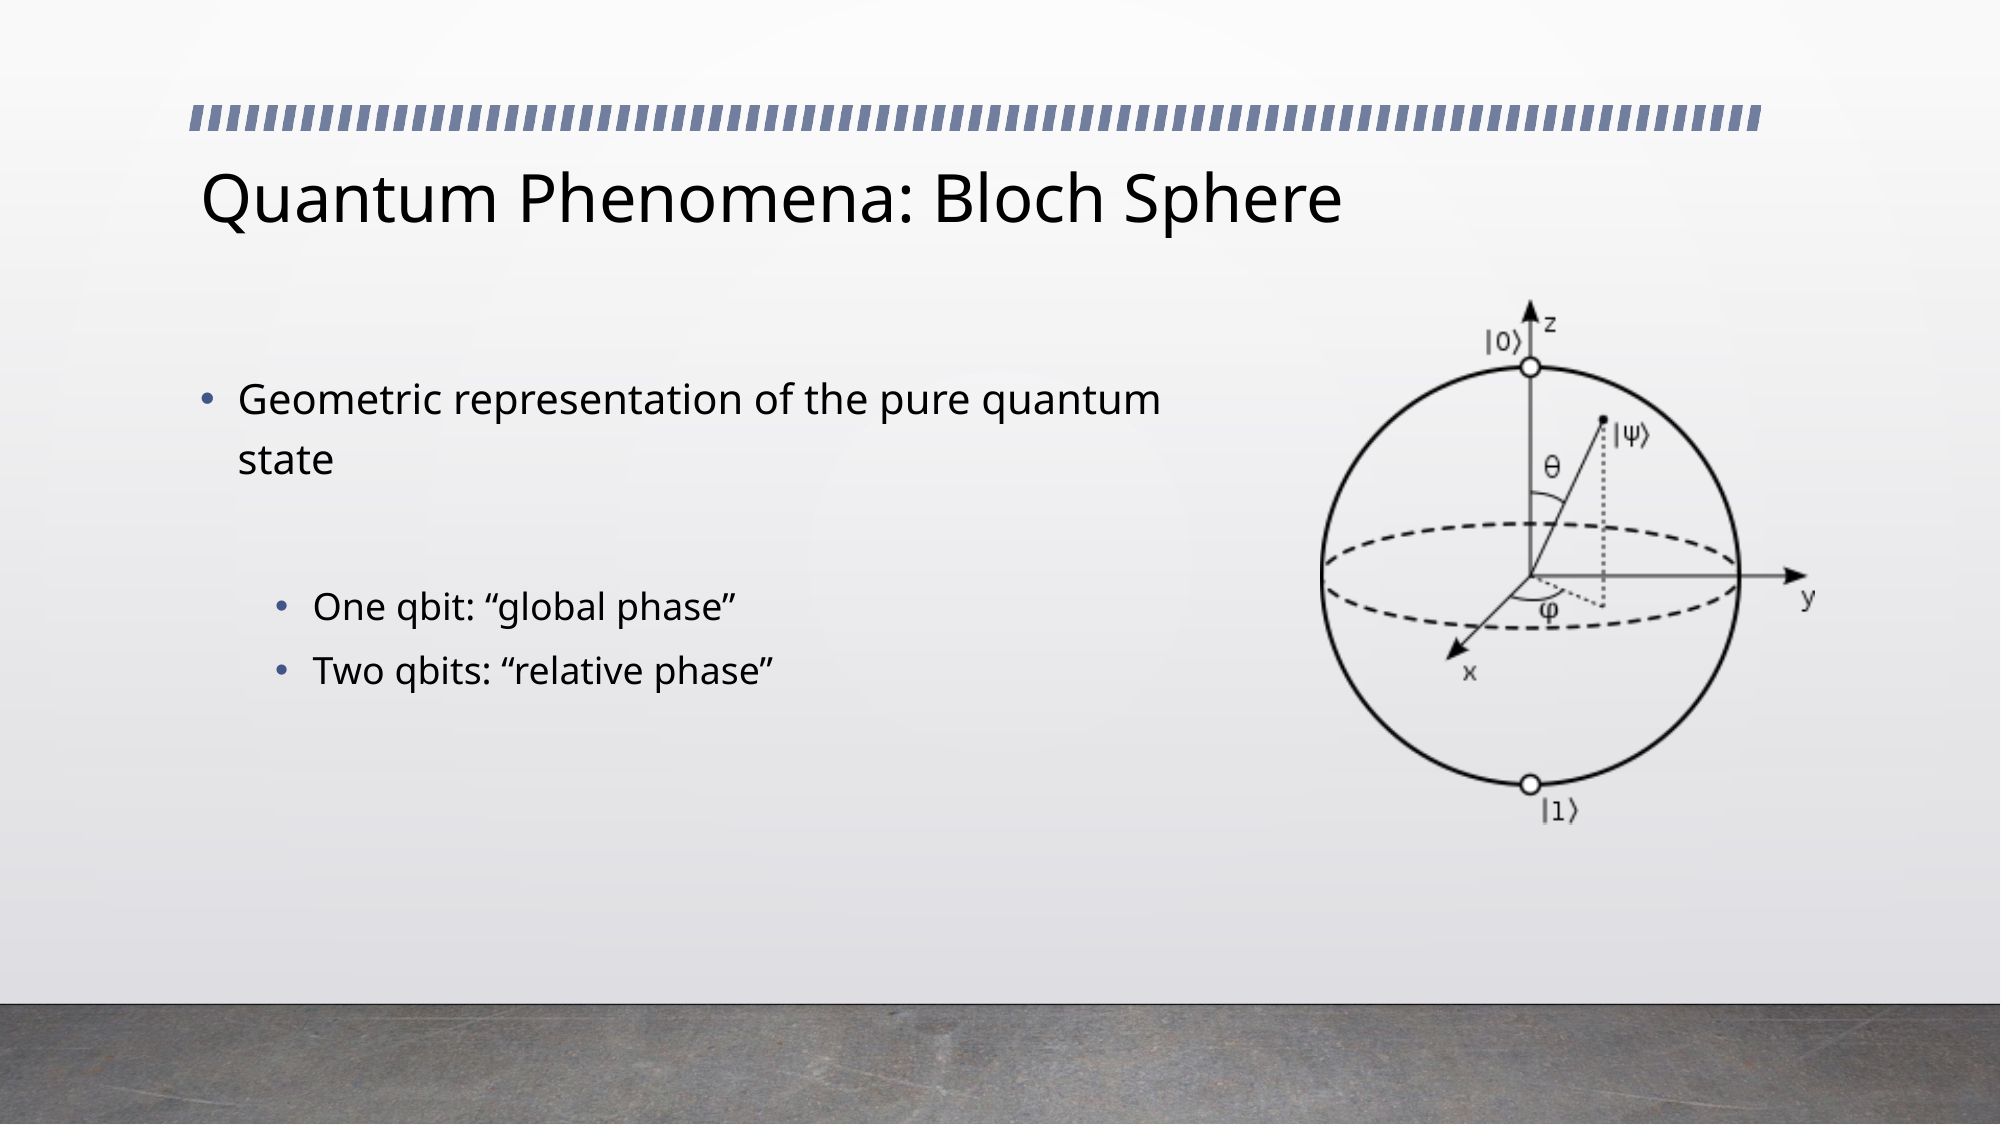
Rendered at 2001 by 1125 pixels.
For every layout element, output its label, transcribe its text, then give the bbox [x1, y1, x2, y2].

picture [1320, 299, 1815, 826]
picture [0, 1004, 2000, 1124]
title Quantum Phenomena: Bloch Sphere [185, 157, 1762, 331]
